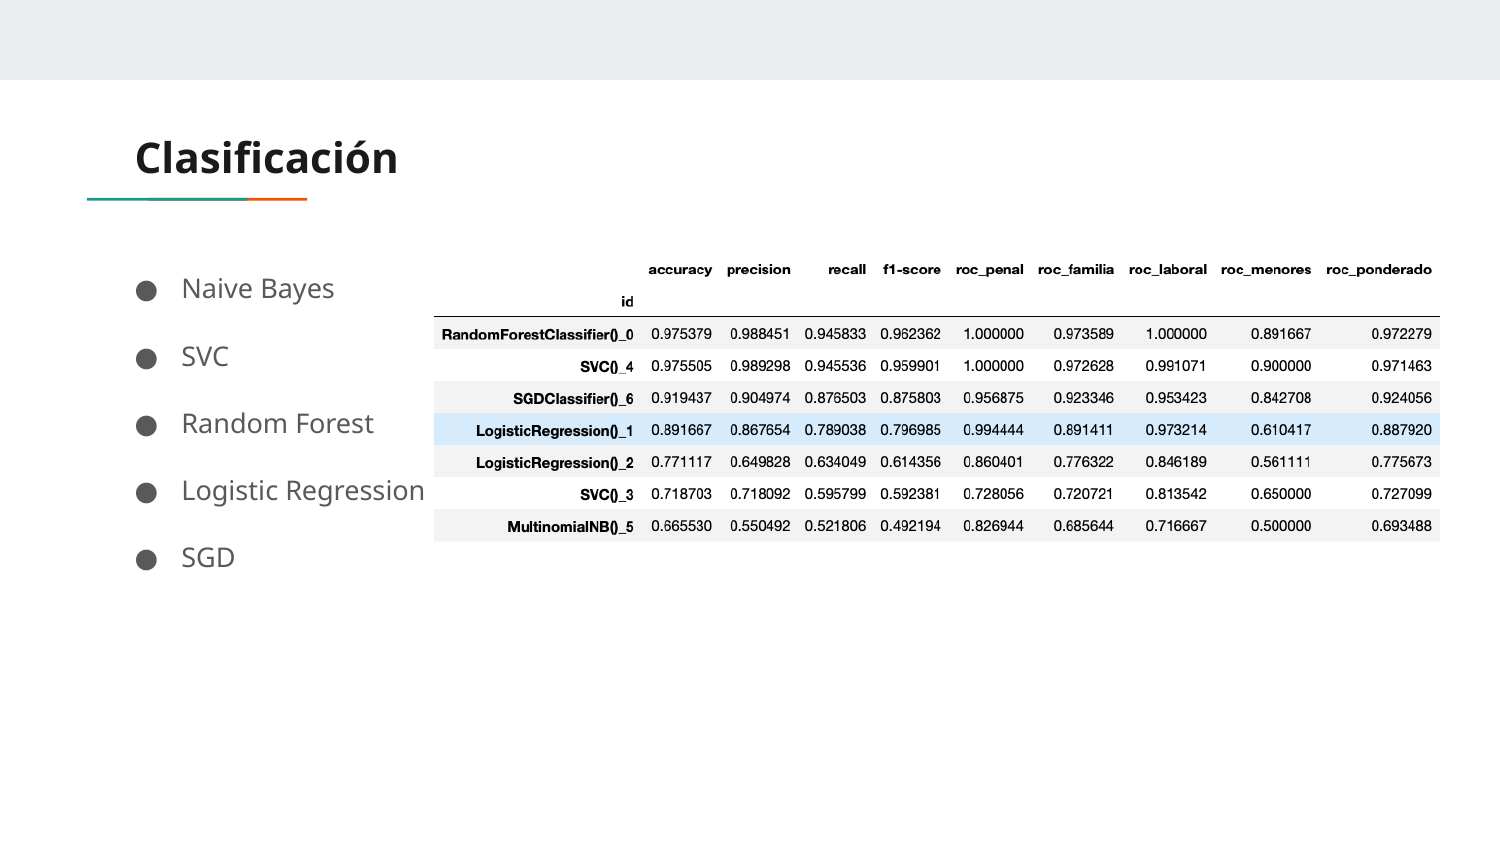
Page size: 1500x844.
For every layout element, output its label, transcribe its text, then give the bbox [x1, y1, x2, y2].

list Naive Bayes SVC Random Forest Logistic Regression SGD [119, 209, 1381, 632]
title Clasificación [119, 113, 1381, 202]
picture [428, 239, 1478, 576]
